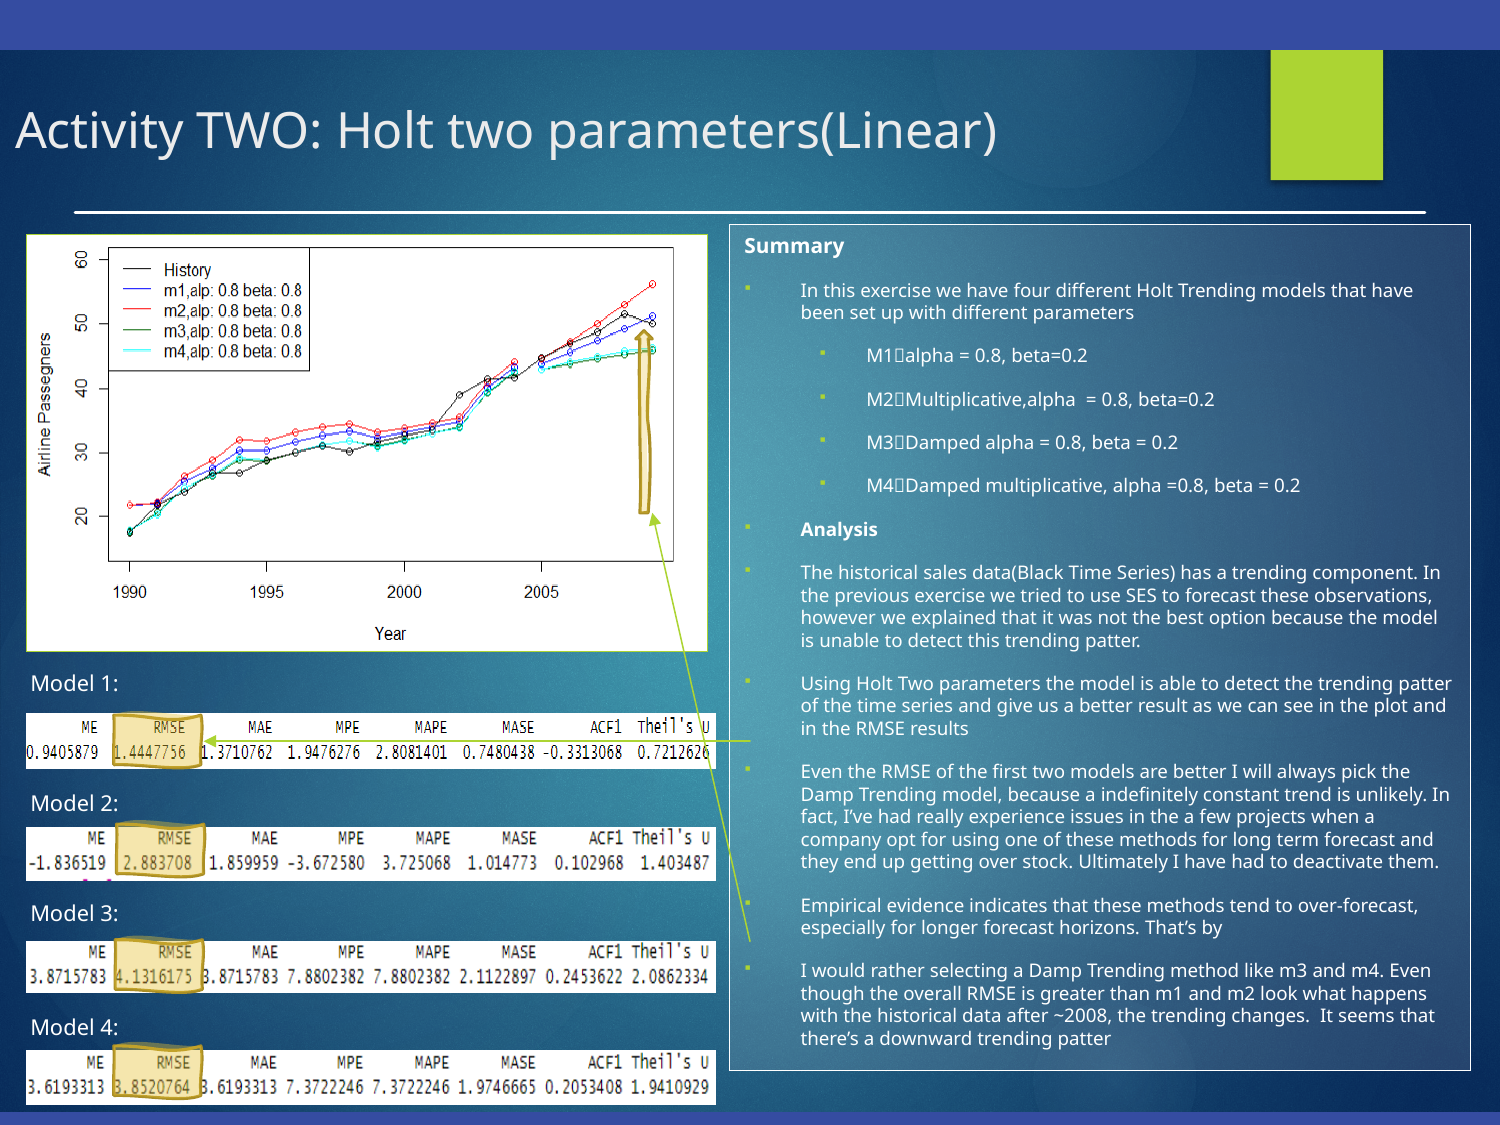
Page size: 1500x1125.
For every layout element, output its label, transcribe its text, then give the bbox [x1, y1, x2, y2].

picture [26, 713, 651, 769]
text_box [112, 1041, 203, 1048]
picture [26, 234, 708, 653]
picture [26, 827, 651, 881]
text_box Model 2: [15, 782, 190, 824]
picture [26, 941, 716, 994]
text_box Model 1: [15, 662, 190, 704]
text_box Model 3: [15, 891, 190, 933]
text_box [651, 512, 751, 942]
picture [26, 1049, 716, 1105]
title Activity TWO: Holt two parameters(Linear) [0, 74, 1237, 184]
list Summary In this exercise we have four different Holt Trending models that have been set up with different parameters M1alpha = 0.8, beta=0.2 M2Multiplicative,alpha = 0.8, beta=0.2 M3Damped alpha = 0.8, beta = 0.2 M4Damped multiplicative, alpha =0.8, beta = 0.2 Analysis The historical sales data(Black Time Series) has a trending component. In the previous exercise we tried to use SES to forecast these observations, however we explained that it was not the best option because the model is unable to detect this trending patter. Using Holt Two parameters the model is able to detect the trending patter of the time series and give us a better result as we can see in the plot and in the RMSE results Even the RMSE of the first two models are better I will always pick the Damp Trending model, because a indefinitely constant trend is unlikely. In fact, I’ve had really experience issues in the a few projects when a company opt for using one of these methods for long term forecast and they end up getting over stock. Ultimately I have had to deactivate them. Empirical evidence indicates that these methods tend to over-forecast, especially for longer forecast horizons. That’s by I would rather selecting a Damp Trending method like m3 and m4. Even though the overall RMSE is greater than m1 and m2 look what happens with the historical data after ~2008, the trending changes. It seems that there’s a downward trending patter [729, 224, 1471, 1071]
text_box [113, 935, 181, 939]
text_box [115, 820, 206, 825]
text_box Model 4: [15, 1006, 190, 1048]
